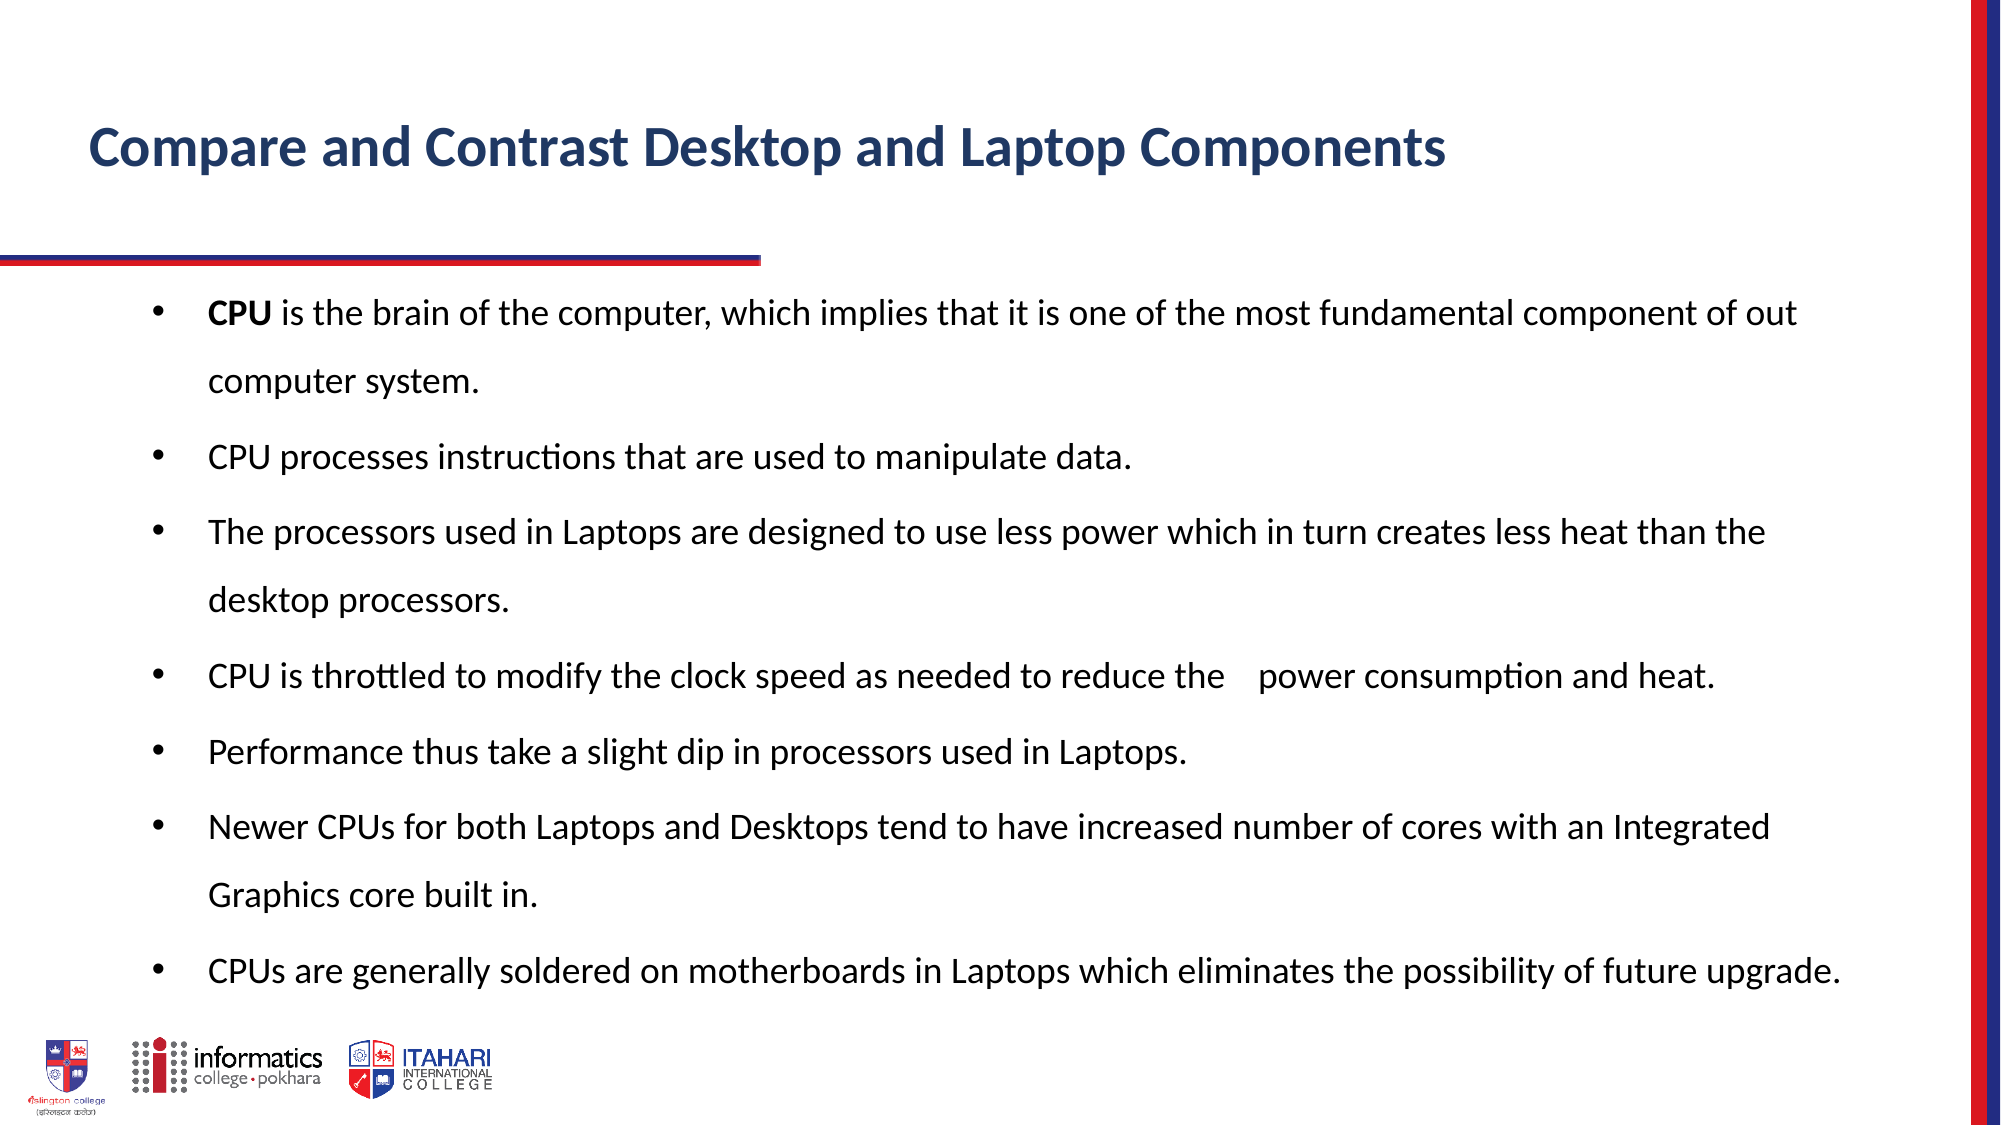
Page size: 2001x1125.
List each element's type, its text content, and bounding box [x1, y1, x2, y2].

picture [0, 0, 1971, 1125]
title Compare and Contrast Desktop and Laptop Components [87, 106, 1456, 297]
list CPU is the brain of the computer, which implies that it is one of the most fundamental component of out computer system. CPU processes instructions that are used to manipulate data. The processors used in Laptops are designed to use less power which in turn creates less heat than the desktop processors. CPU is throttled to modify the clock speed as needed to reduce the power consumption and heat. Performance thus take a slight dip in processors used in Laptops. Newer CPUs for both Laptops and Desktops tend to have increased number of cores with an Integrated Graphics core built in. CPUs are generally soldered on motherboards in Laptops which eliminates the possibility of future upgrade. [120, 263, 1880, 992]
